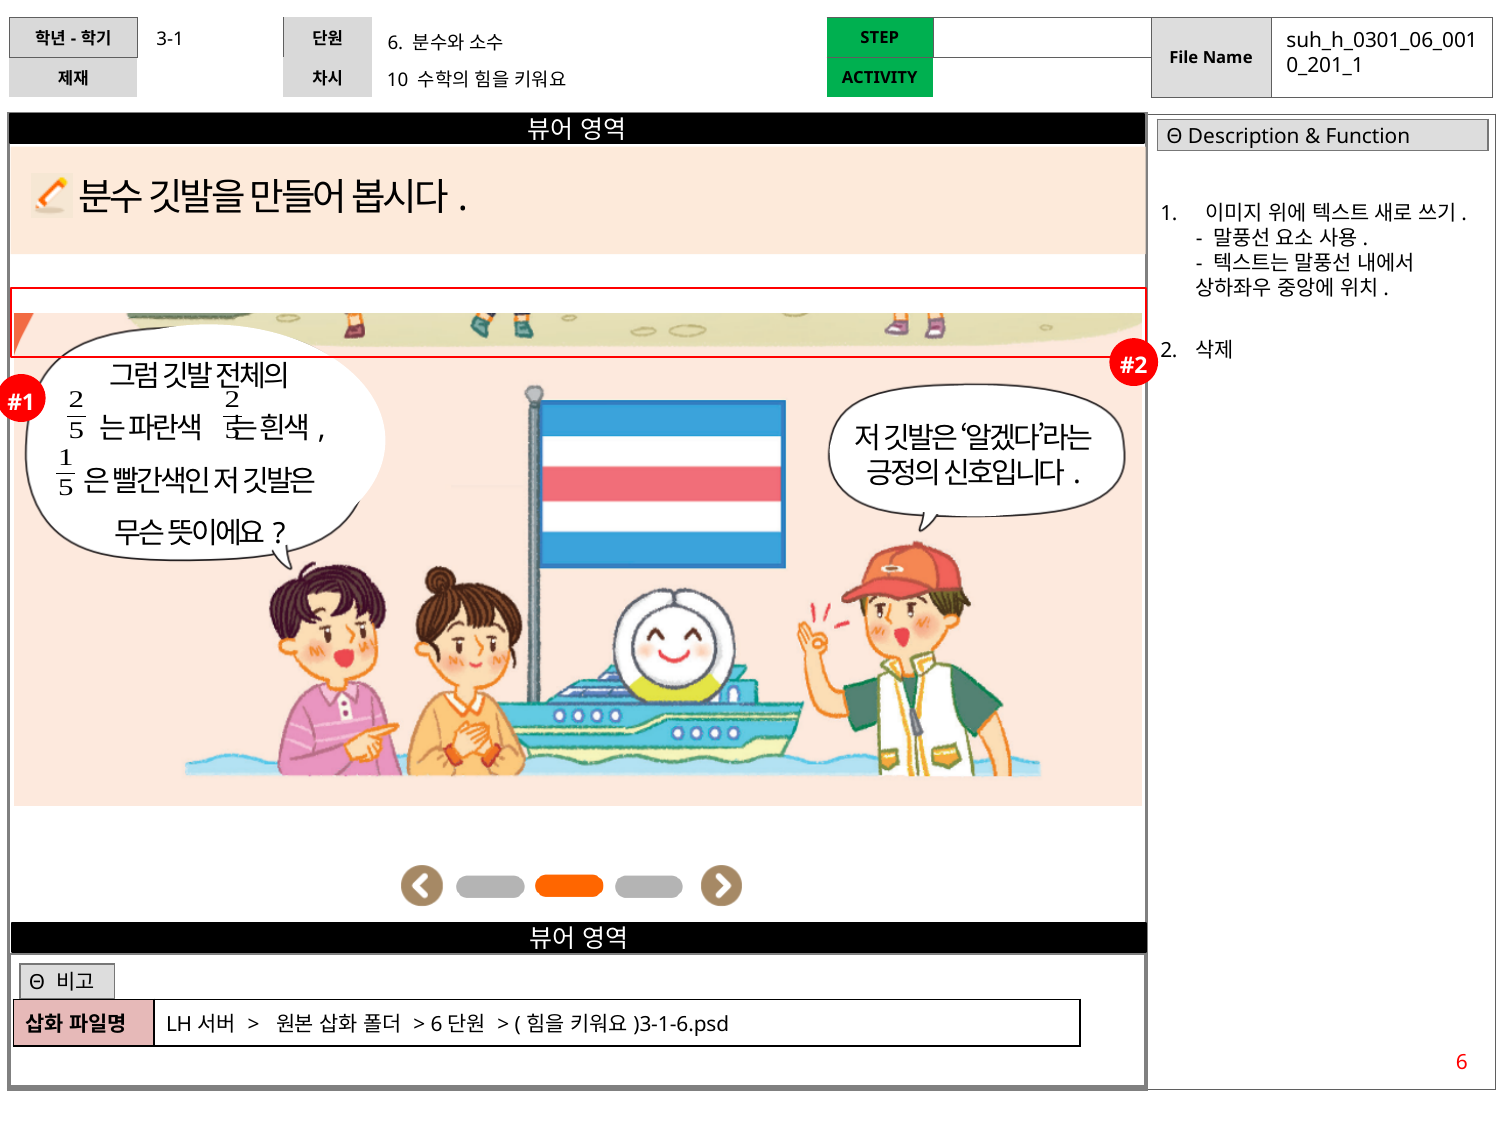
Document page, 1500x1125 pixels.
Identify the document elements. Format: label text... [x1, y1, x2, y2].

text_box [9, 286, 1145, 317]
picture [31, 173, 73, 218]
text_box 6. 분수와 소수 [372, 23, 828, 48]
table_header 삽화 파일명 [14, 1000, 153, 1045]
text_box 분수 깃발을 만들어 봅시다. [63, 165, 1145, 225]
text_box [9, 145, 1148, 256]
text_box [399, 863, 745, 909]
text_box #1 [0, 374, 9, 421]
table_header LH서버 > 원본 삽화 폴더 > 6단원 > (힘을 키워요)3-1-6.psd [155, 1000, 1079, 1045]
table_header Θ Description & Function [1158, 120, 1487, 150]
text_box 이미지 위에 텍스트 새로 쓰기. - 말풍선 요소 사용. - 텍스트는 말풍선 내에서 상하좌우 중앙에 위치. 삭제 [1145, 160, 1500, 432]
text_box 3-1 [141, 18, 284, 55]
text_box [14, 312, 1158, 806]
text_box suh_h_0301_06_0010_201_1 [1271, 18, 1500, 84]
text_box 10 수학의 힘을 키워요 [372, 60, 821, 96]
